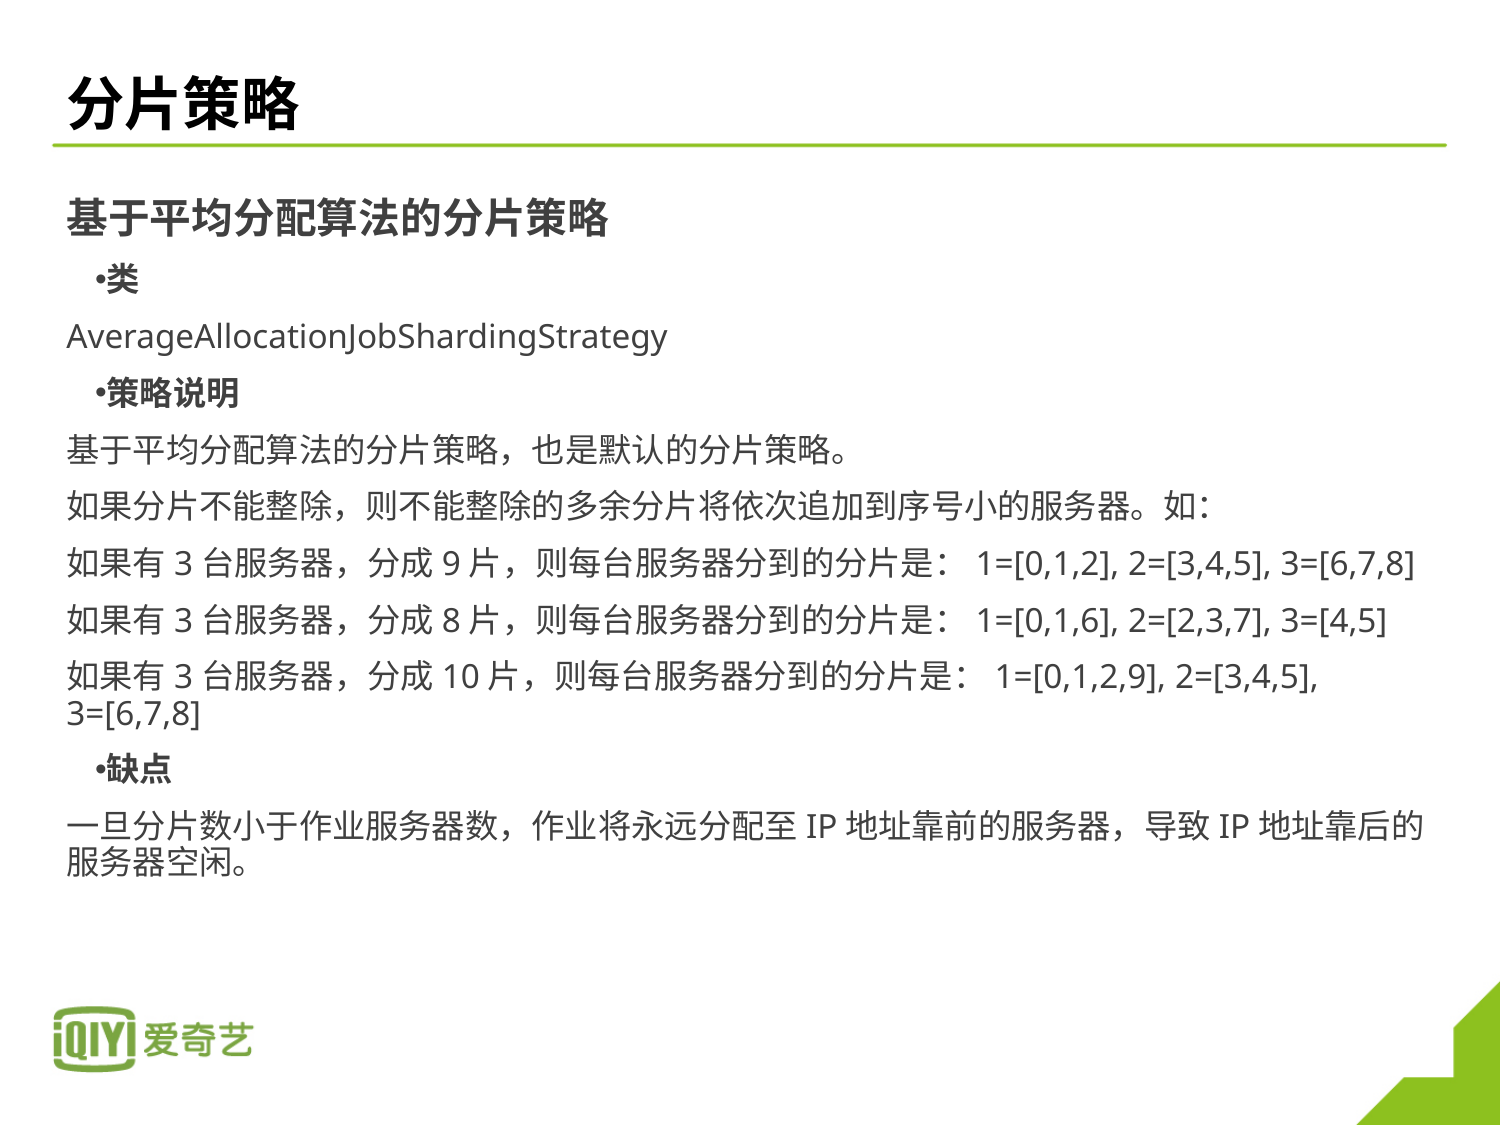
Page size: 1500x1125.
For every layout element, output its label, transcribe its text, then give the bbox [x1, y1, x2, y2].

picture [0, 0, 1500, 1125]
title 分片策略 [51, 54, 1447, 158]
list 基于平均分配算法的分片策略 类 AverageAllocationJobShardingStrategy 策略说明 基于平均分配算法的分片策略，也是默认的分片策略。 如果分片不能整除，则不能整除的多余分片将依次追加到序号小的服务器。如： 如果有3台服务器，分成9片，则每台服务器分到的分片是：1=[0,1,2], 2=[3,4,5], 3=[6,7,8] 如果有3台服务器，分成8片，则每台服务器分到的分片是：1=[0,1,6], 2=[2,3,7], 3=[4,5] 如果有3台服务器，分成10片，则每台服务器分到的分片是：1=[0,1,2,9], 2=[3,4,5], 3=[6,7,8] 缺点 一旦分片数小于作业服务器数，作业将永远分配至IP地址靠前的服务器，导致IP地址靠后的服务器空闲。 [51, 189, 1447, 980]
